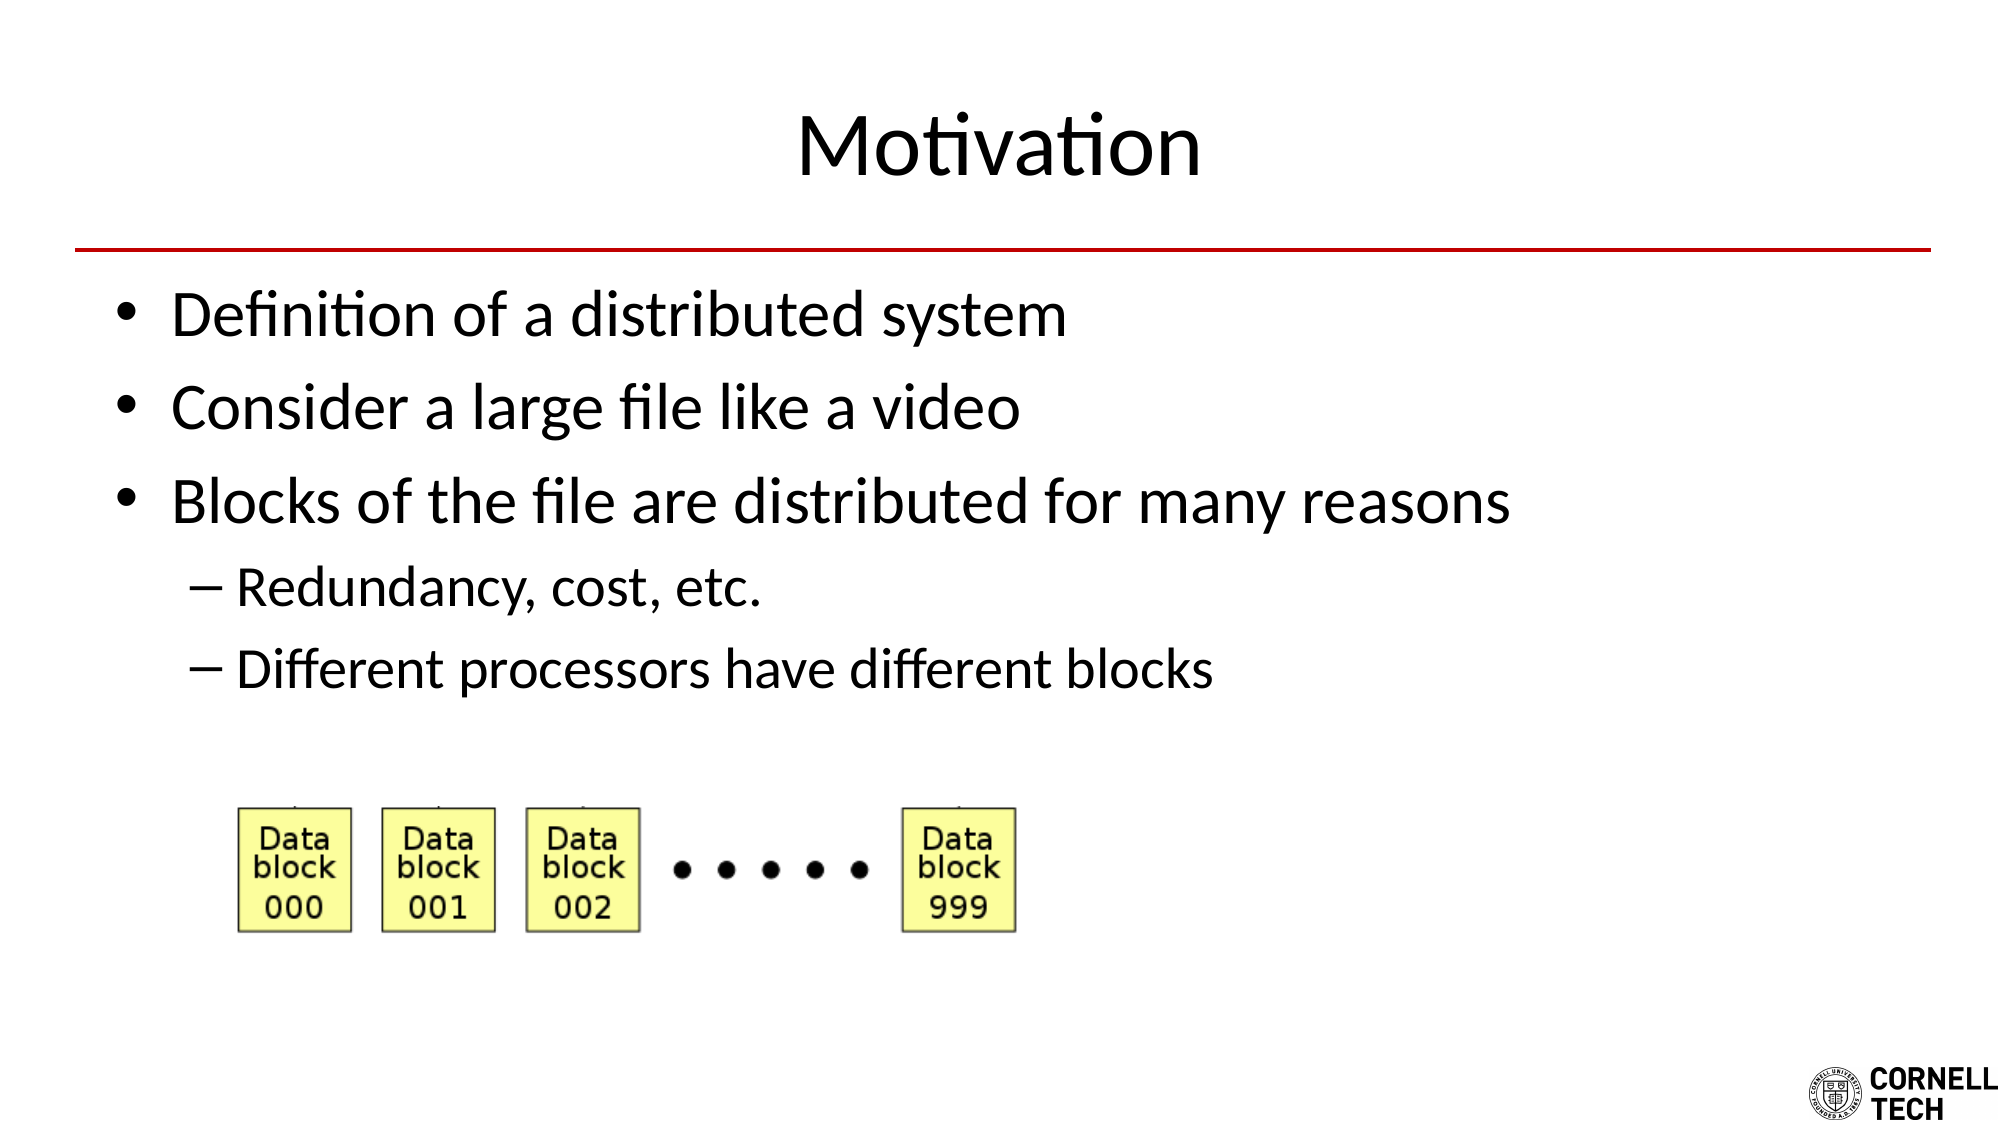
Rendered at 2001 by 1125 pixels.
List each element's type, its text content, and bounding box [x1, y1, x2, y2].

picture [1809, 1067, 1998, 1120]
picture [202, 806, 1062, 966]
list Definition of a distributed system Consider a large file like a video Blocks of the file are distributed for many reasons Redundancy, cost, etc. Different processors have different blocks [99, 262, 1900, 1005]
title Motivation [99, 45, 1900, 233]
